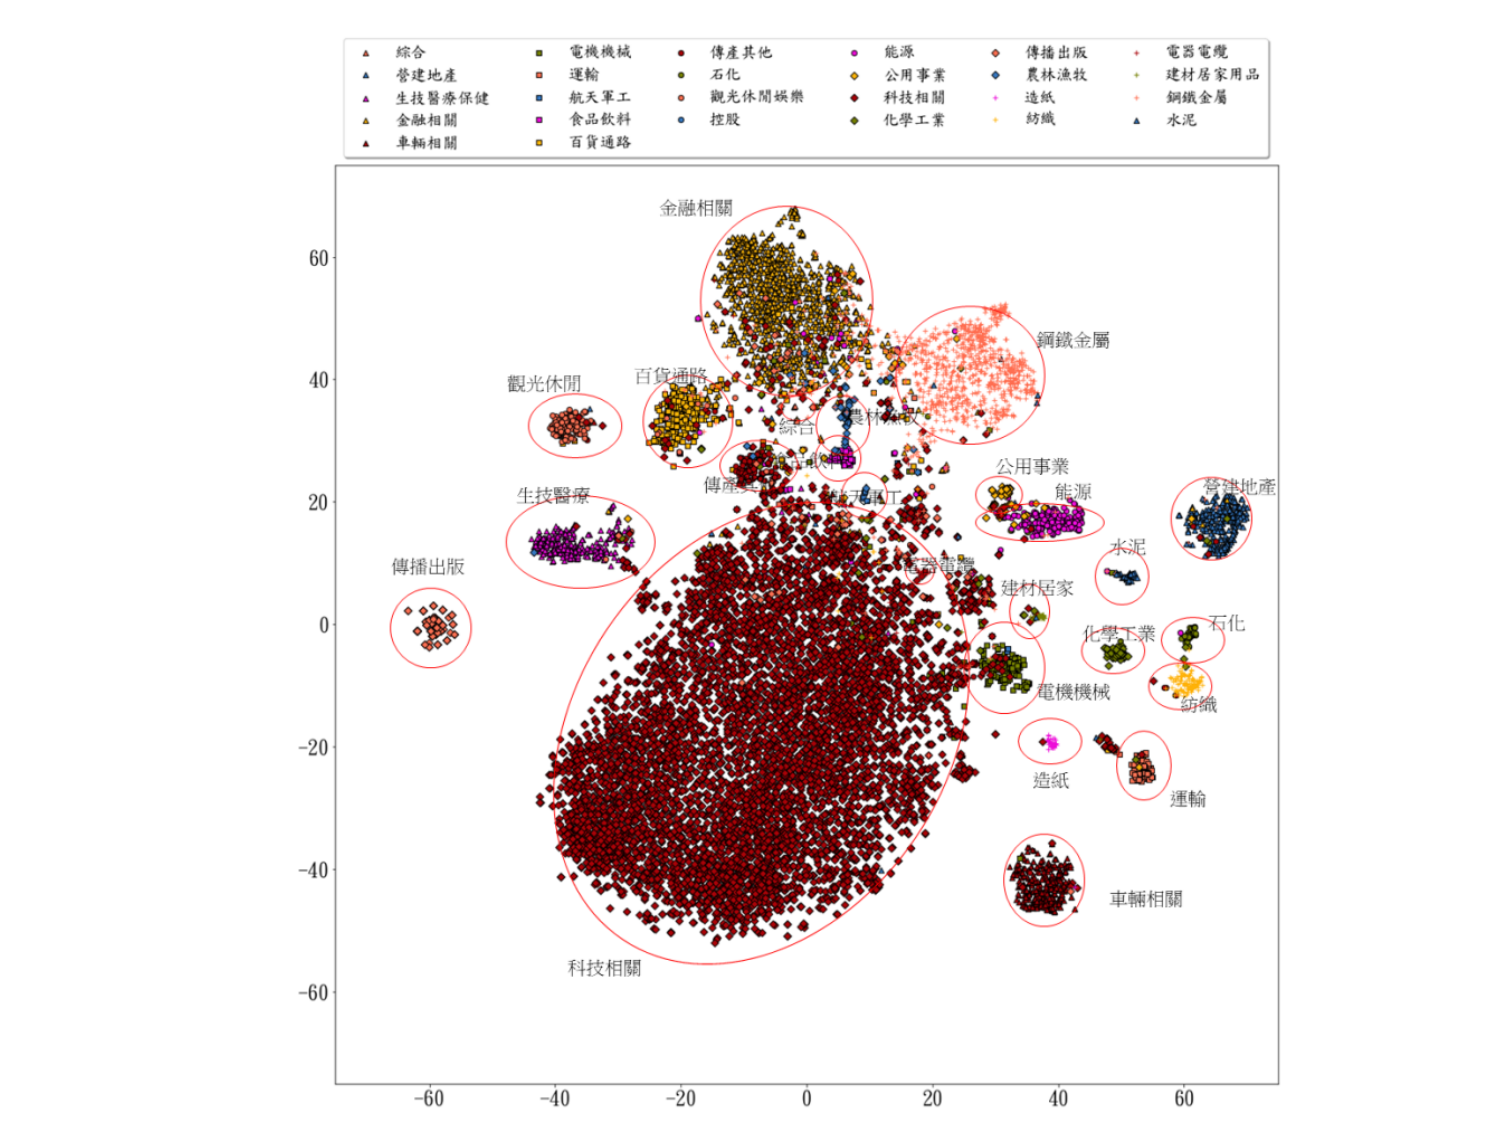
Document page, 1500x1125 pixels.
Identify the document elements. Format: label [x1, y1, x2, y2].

list [182, 18, 1400, 1125]
